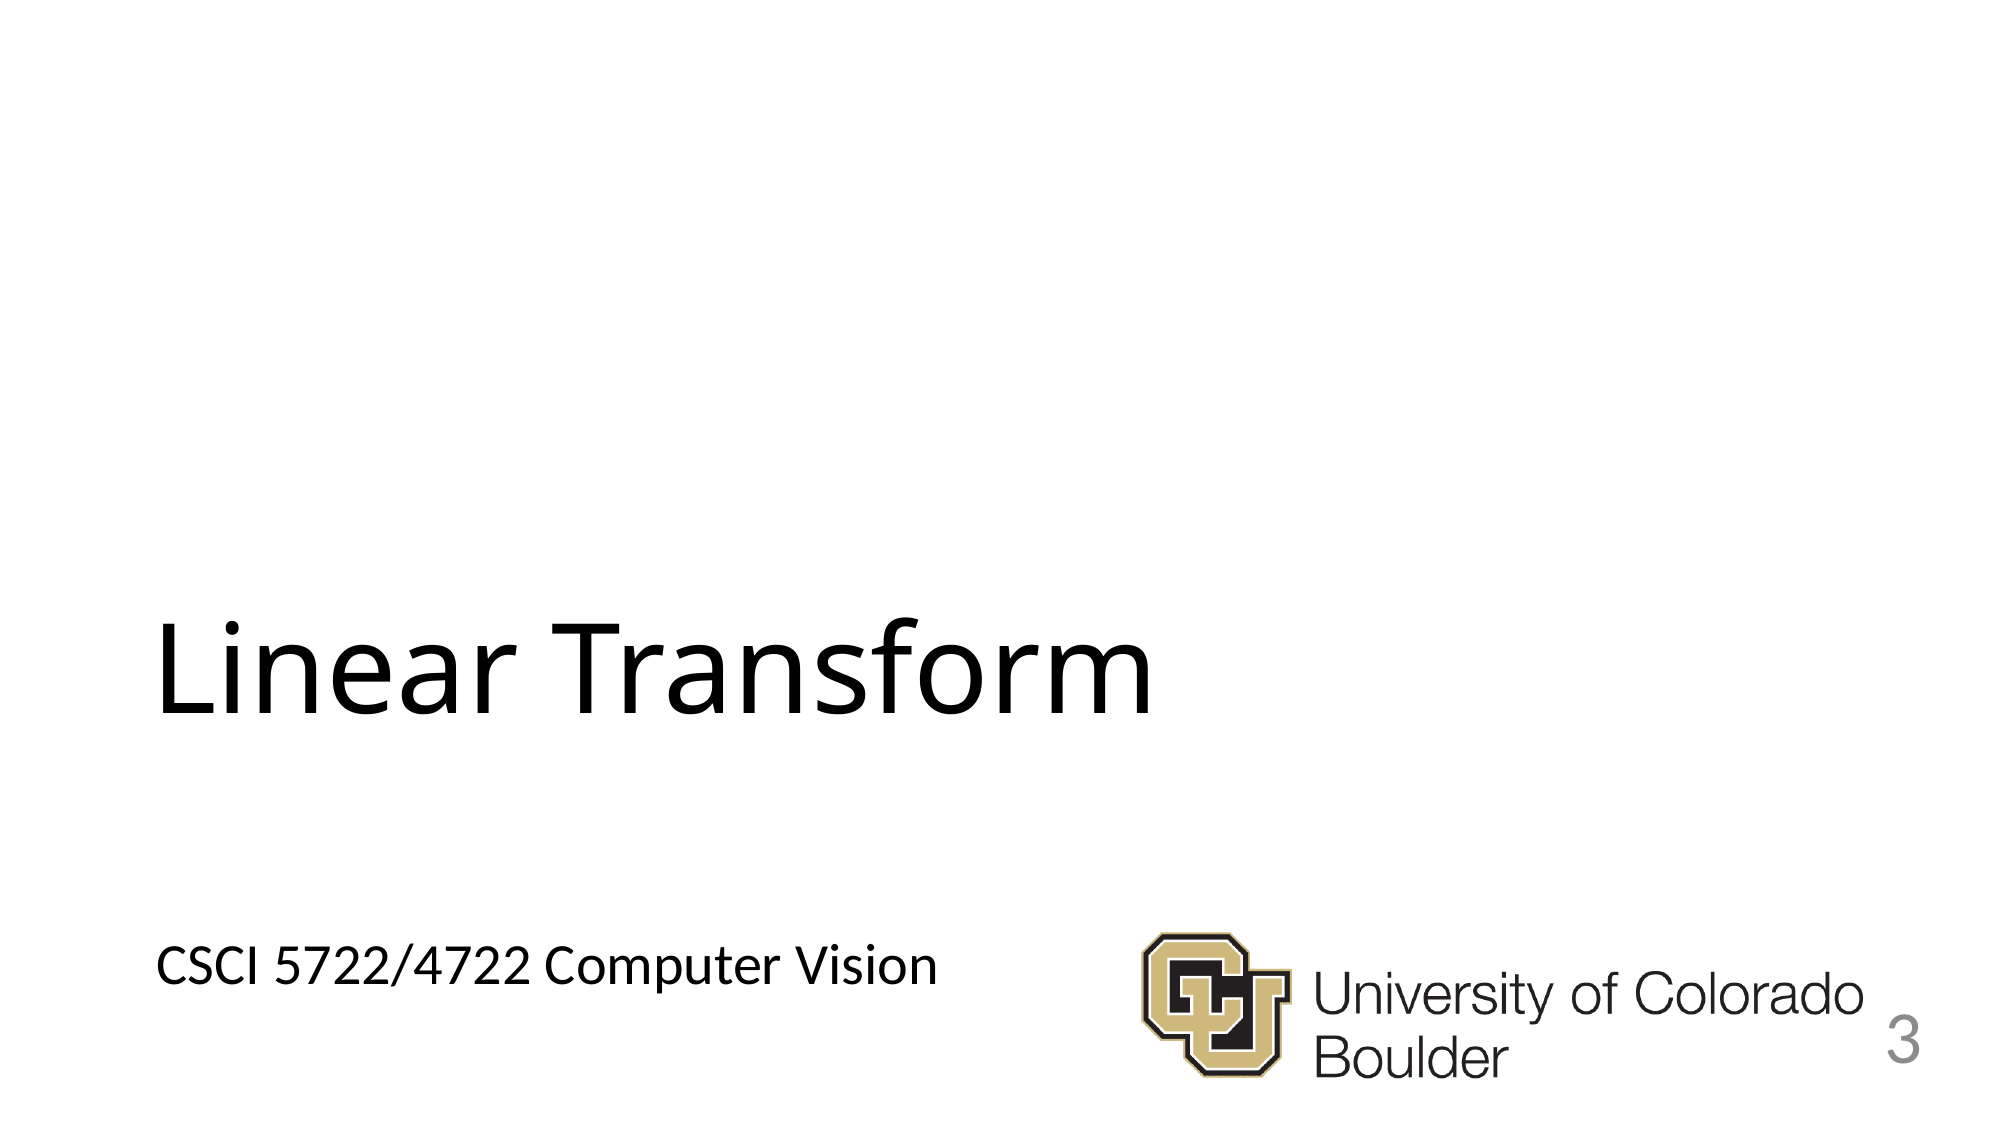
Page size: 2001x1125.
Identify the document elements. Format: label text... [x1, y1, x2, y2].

picture [1115, 763, 1889, 1125]
slide_number 3 [1750, 969, 1938, 1099]
title Linear Transform [136, 280, 1862, 749]
